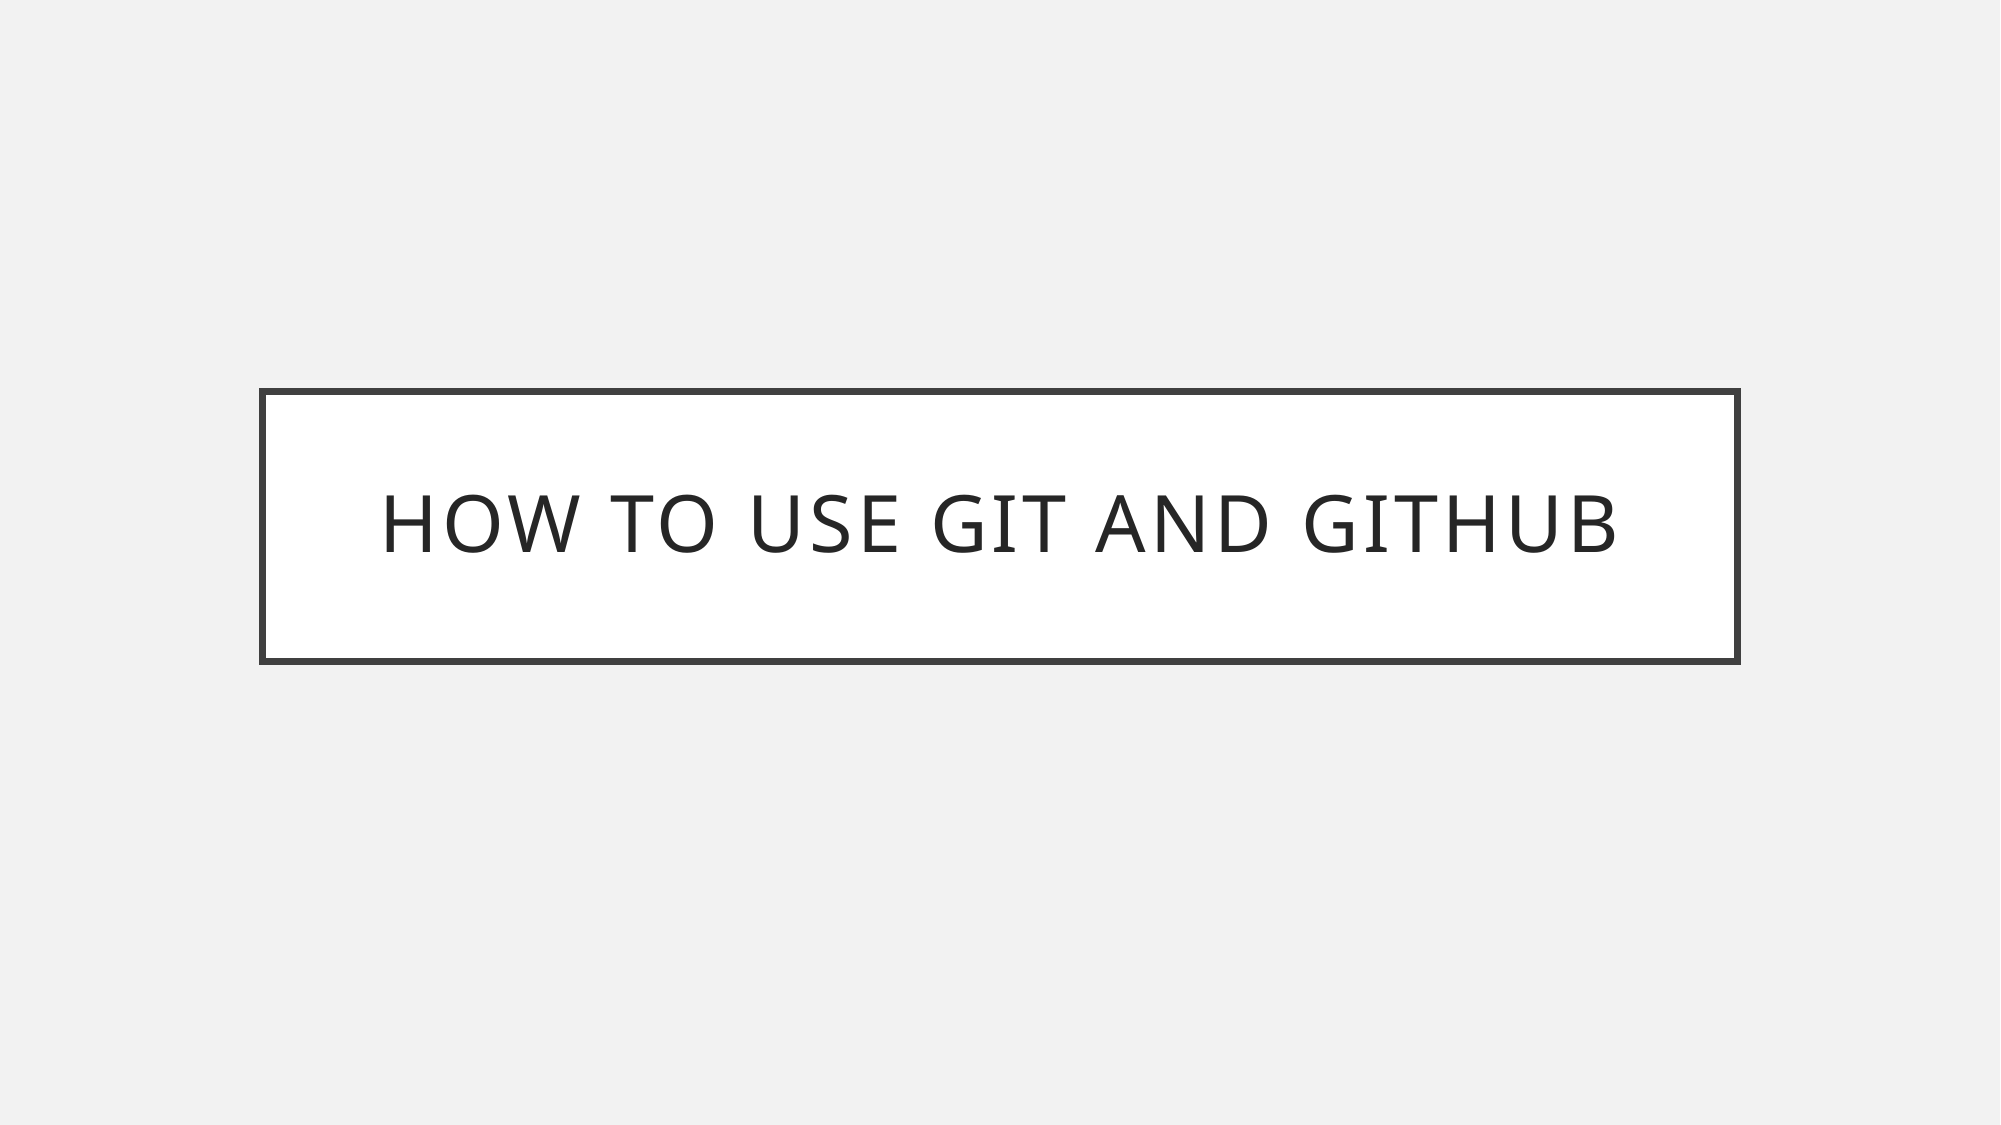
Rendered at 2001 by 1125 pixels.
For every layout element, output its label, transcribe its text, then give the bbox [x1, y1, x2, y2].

title How to use git and github [259, 388, 1741, 665]
